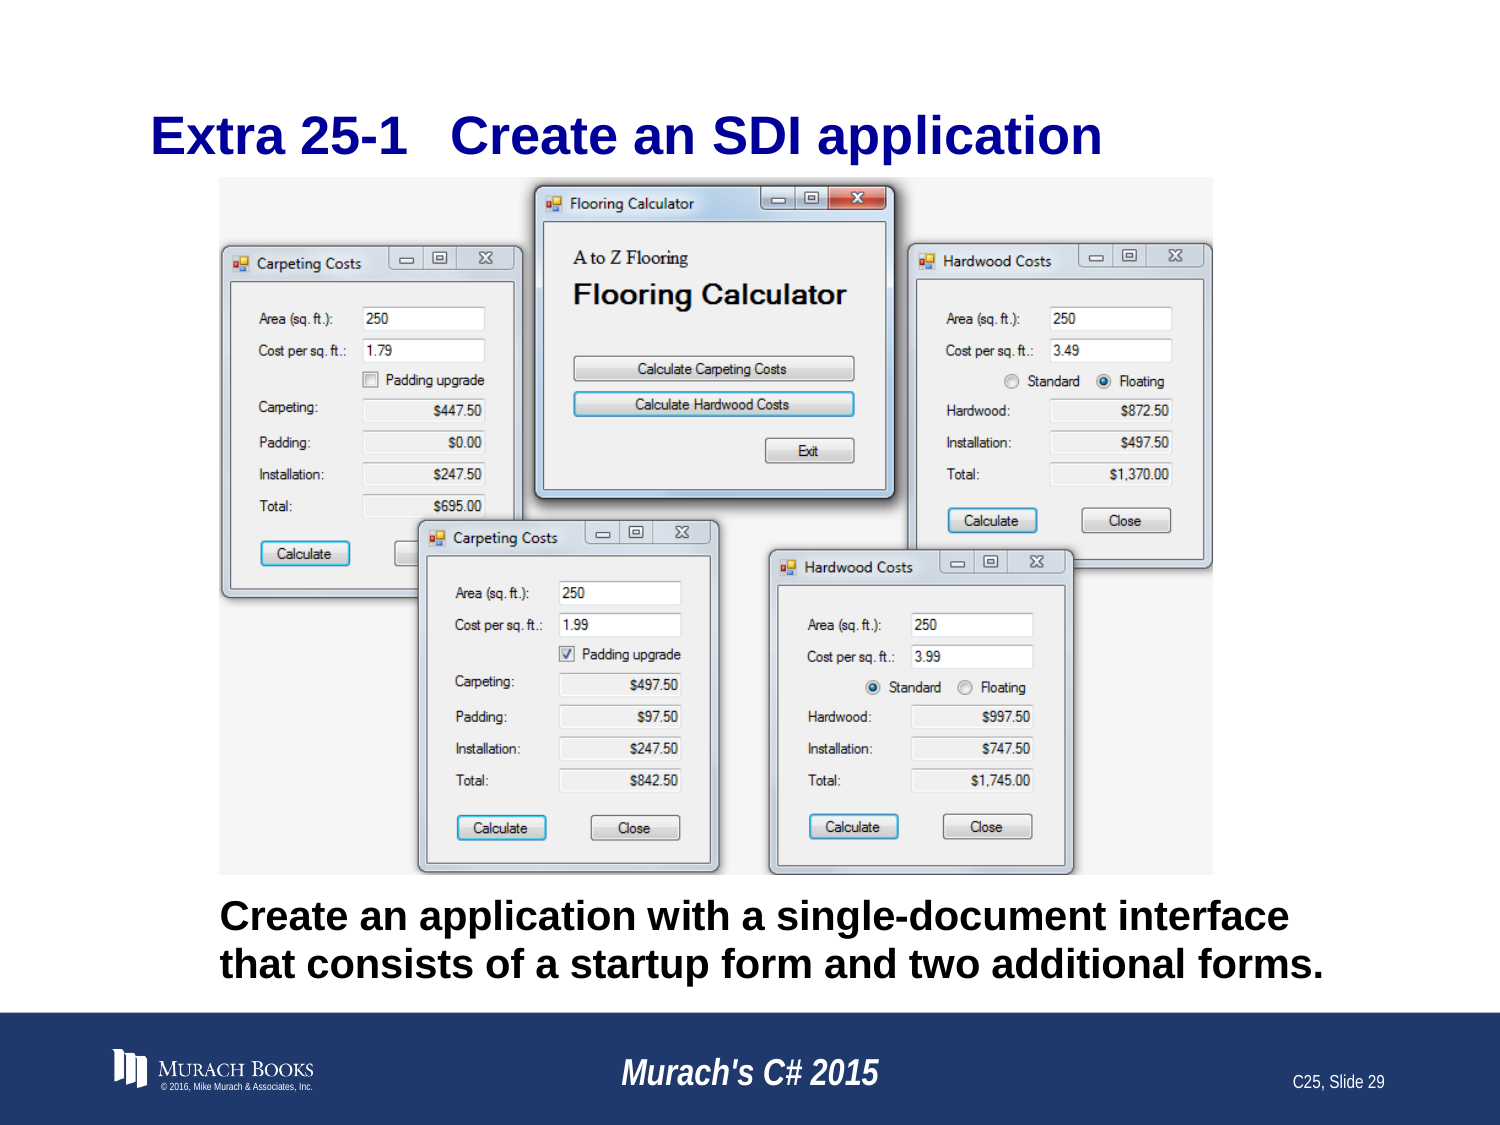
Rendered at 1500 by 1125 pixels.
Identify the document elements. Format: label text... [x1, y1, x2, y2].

title Extra 25-1 Create an SDI application [150, 99, 1350, 166]
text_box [162, 872, 1361, 1001]
slide_number Murach's C# 2015 [463, 1025, 1050, 1100]
slide_number C25, Slide 29 [1087, 1025, 1400, 1100]
footer © 2016, Mike Murach & Associates, Inc. [12, 1025, 463, 1100]
picture [219, 177, 1213, 872]
